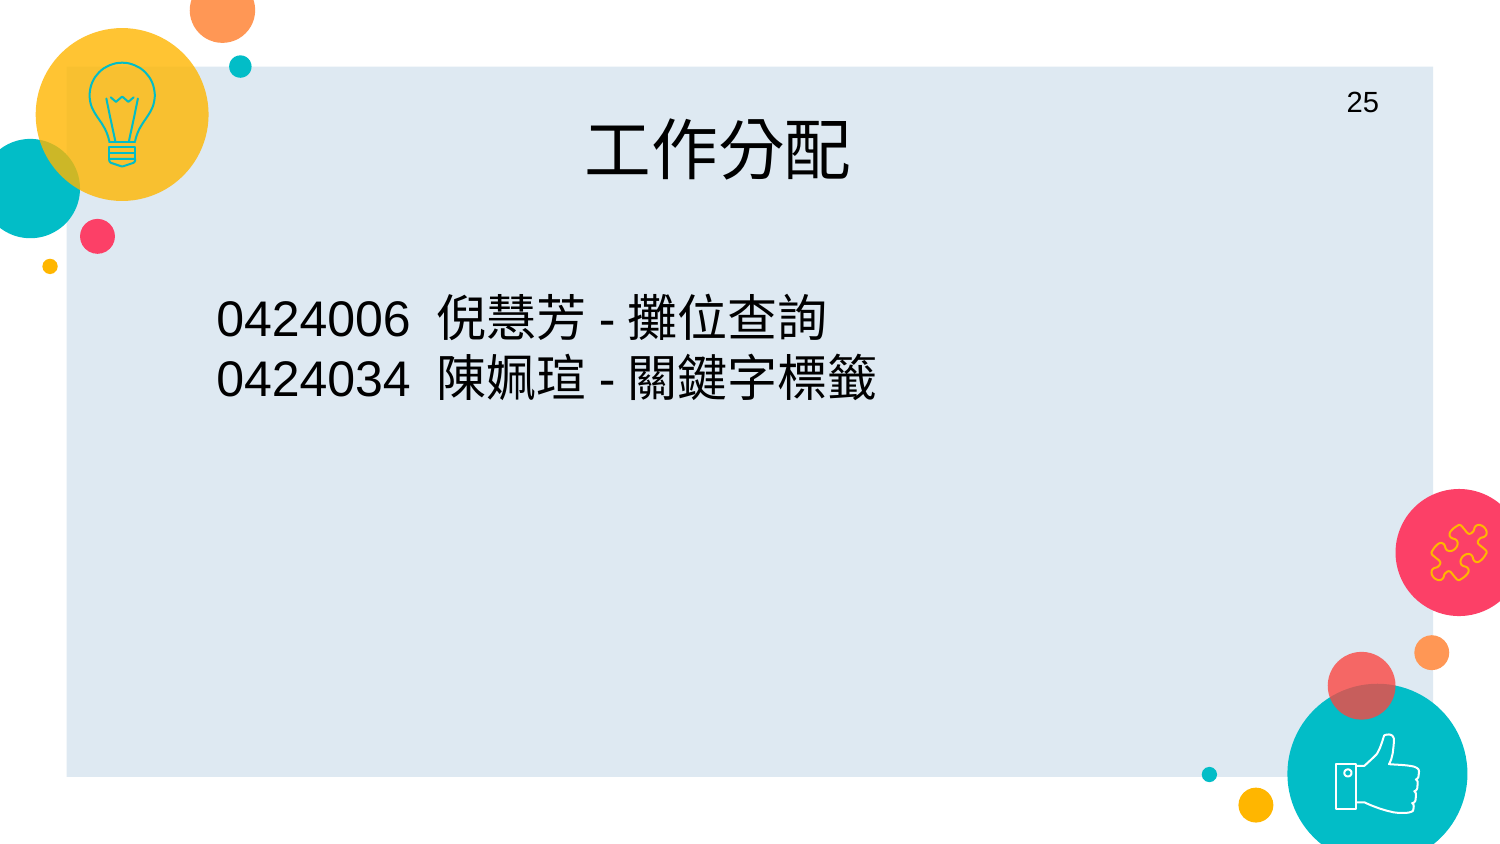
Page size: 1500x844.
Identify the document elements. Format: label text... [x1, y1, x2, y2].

text_box 工作分配 [569, 100, 867, 196]
text_box 0424006 倪慧芳-攤位查詢 0424034 陳姵瑄-關鍵字標籤 [201, 279, 999, 415]
slide_number 25 [1331, 68, 1422, 134]
